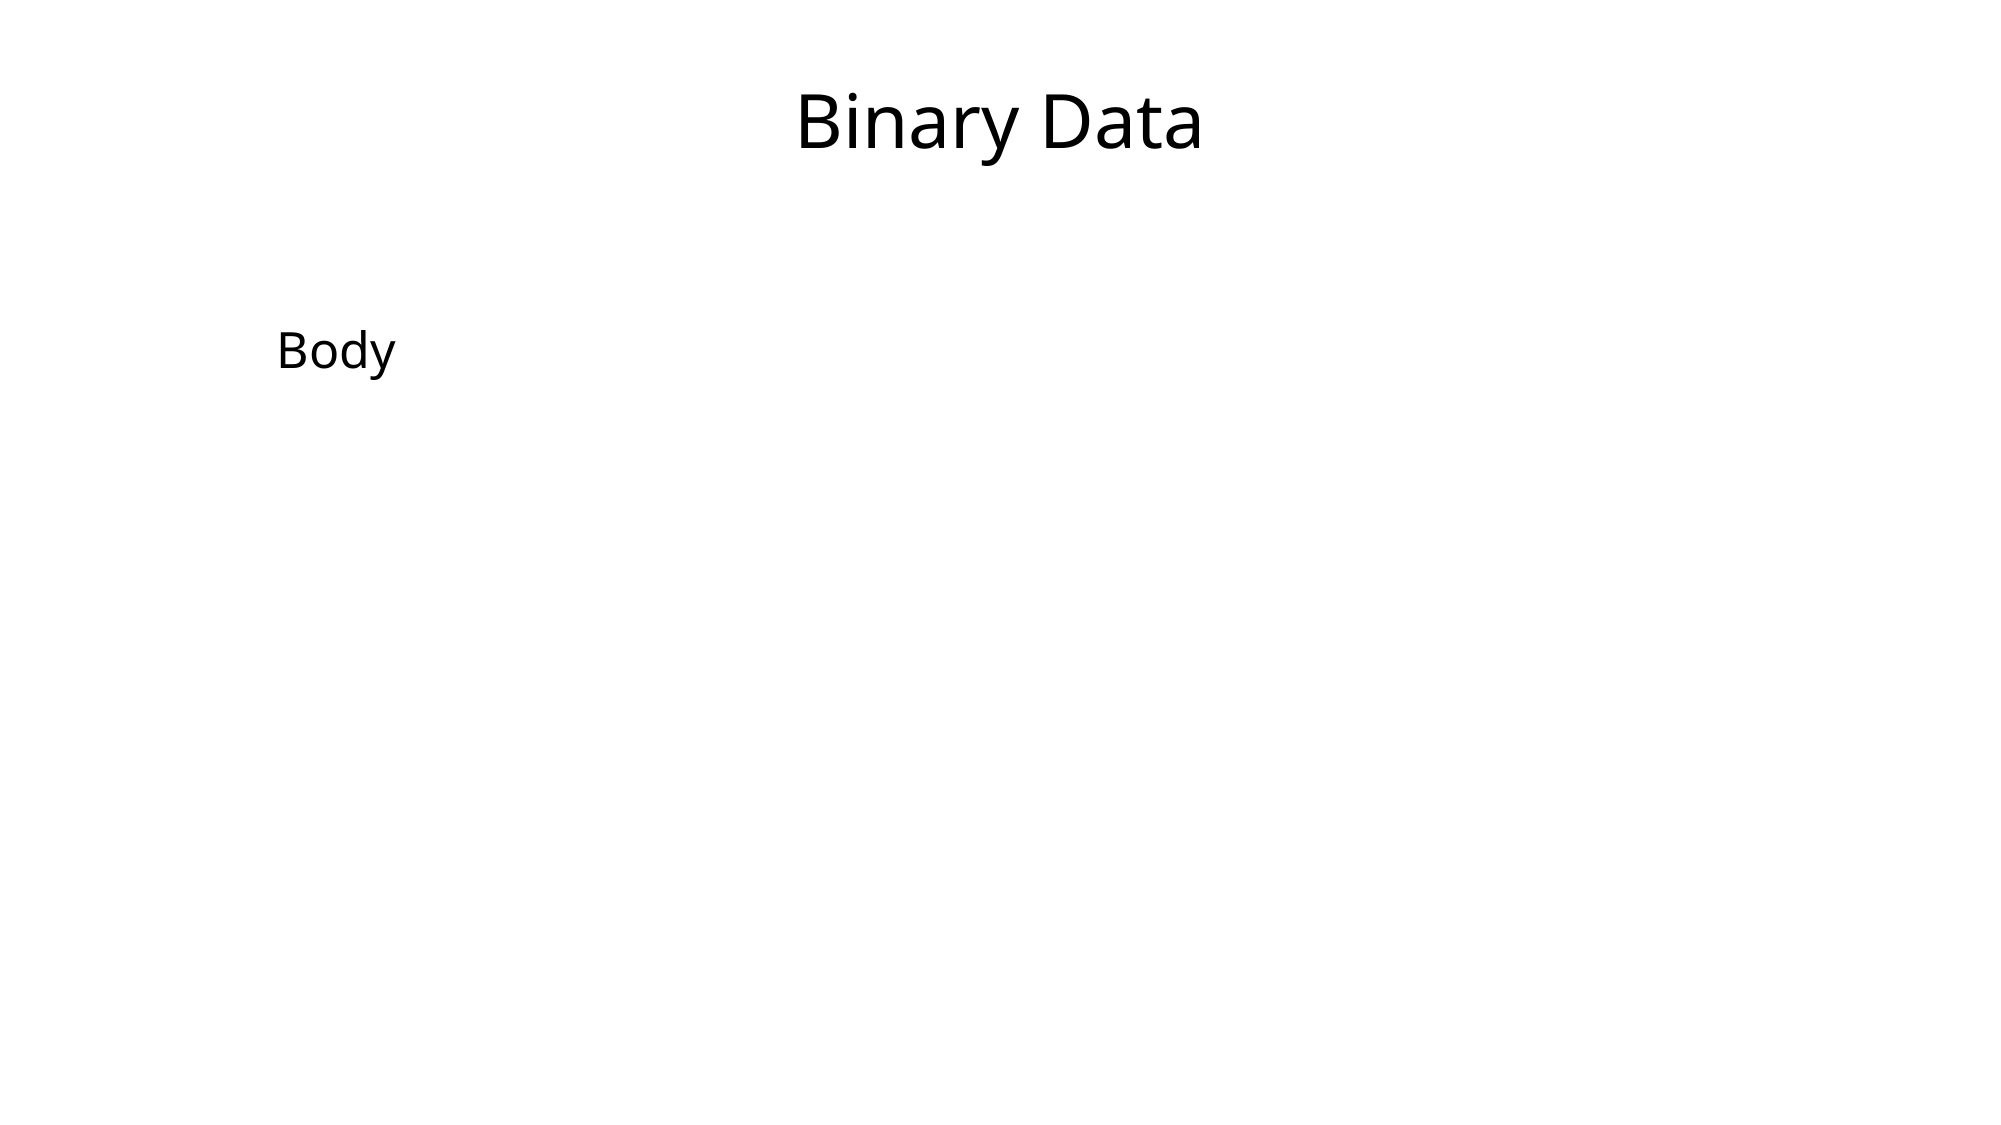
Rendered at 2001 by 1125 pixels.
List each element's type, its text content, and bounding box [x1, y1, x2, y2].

text_box Binary Data [262, 66, 1738, 171]
text_box Body [262, 310, 1738, 386]
